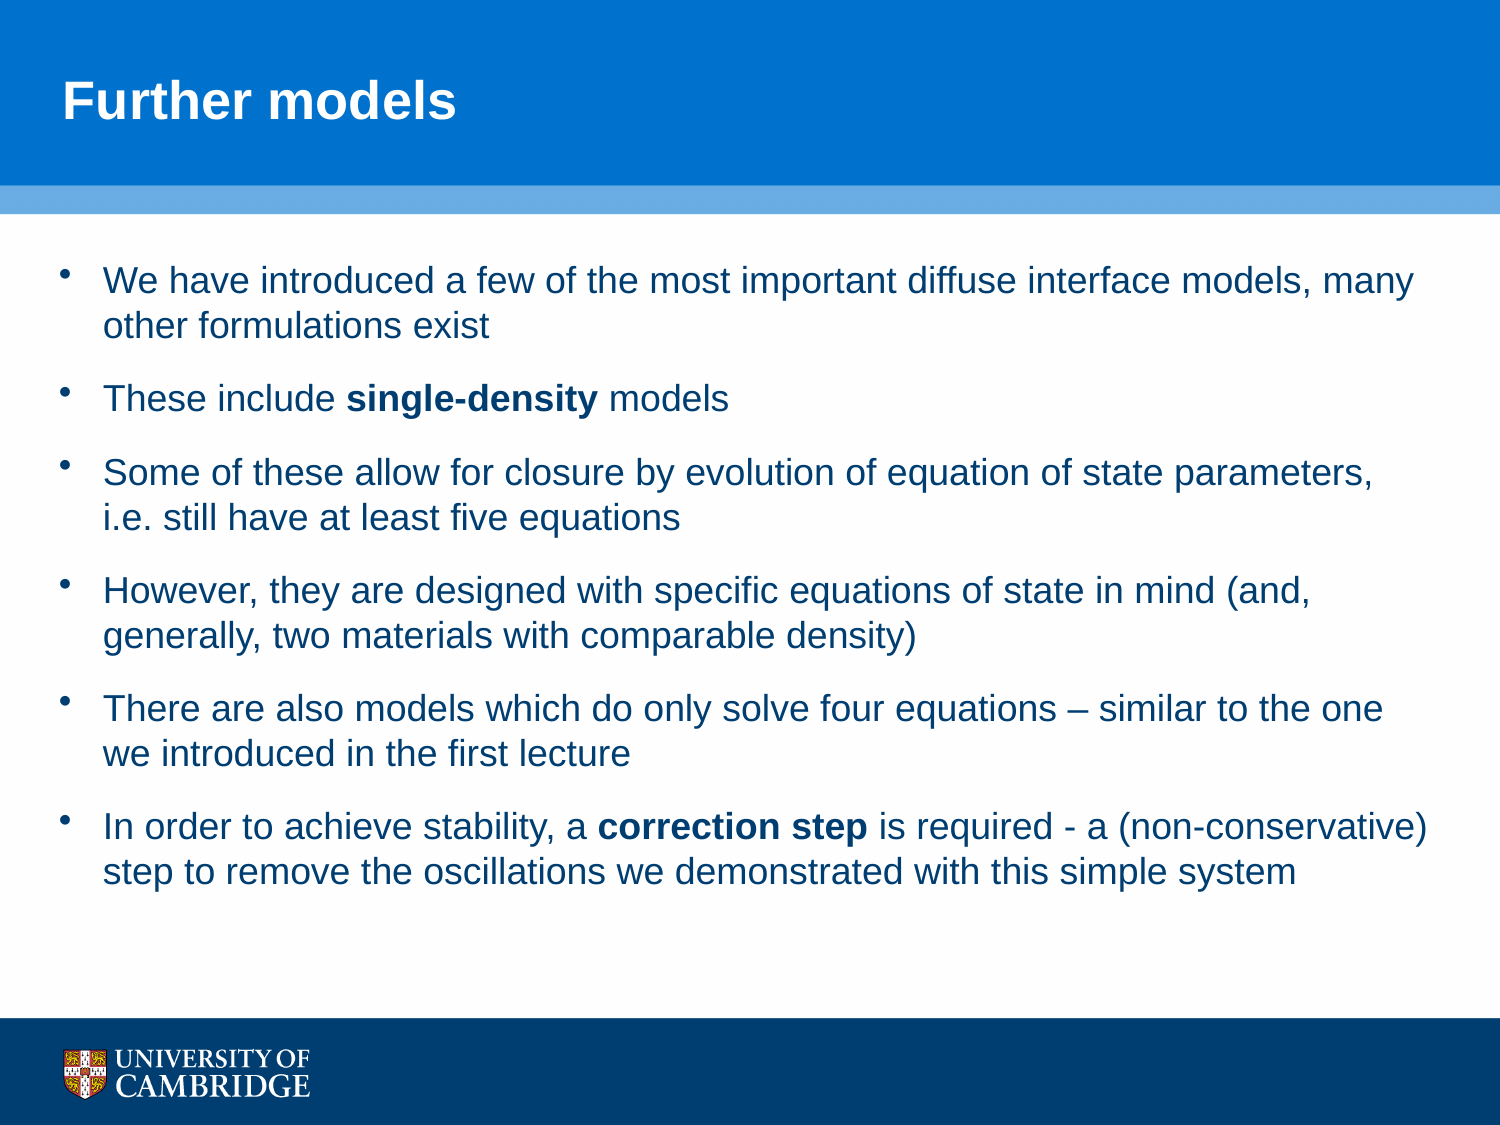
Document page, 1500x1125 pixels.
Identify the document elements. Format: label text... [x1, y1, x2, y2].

title Further models [63, 65, 1437, 135]
picture [0, 0, 1500, 1125]
list We have introduced a few of the most important diffuse interface models, many other formulations exist These include single-density models Some of these allow for closure by evolution of equation of state parameters, i.e. still have at least five equations However, they are designed with specific equations of state in mind (and, generally, two materials with comparable density) There are also models which do only solve four equations – similar to the one we introduced in the first lecture In order to achieve stability, a correction step is required - a (non-conservative) step to remove the oscillations we demonstrated with this simple system [58, 256, 1433, 423]
